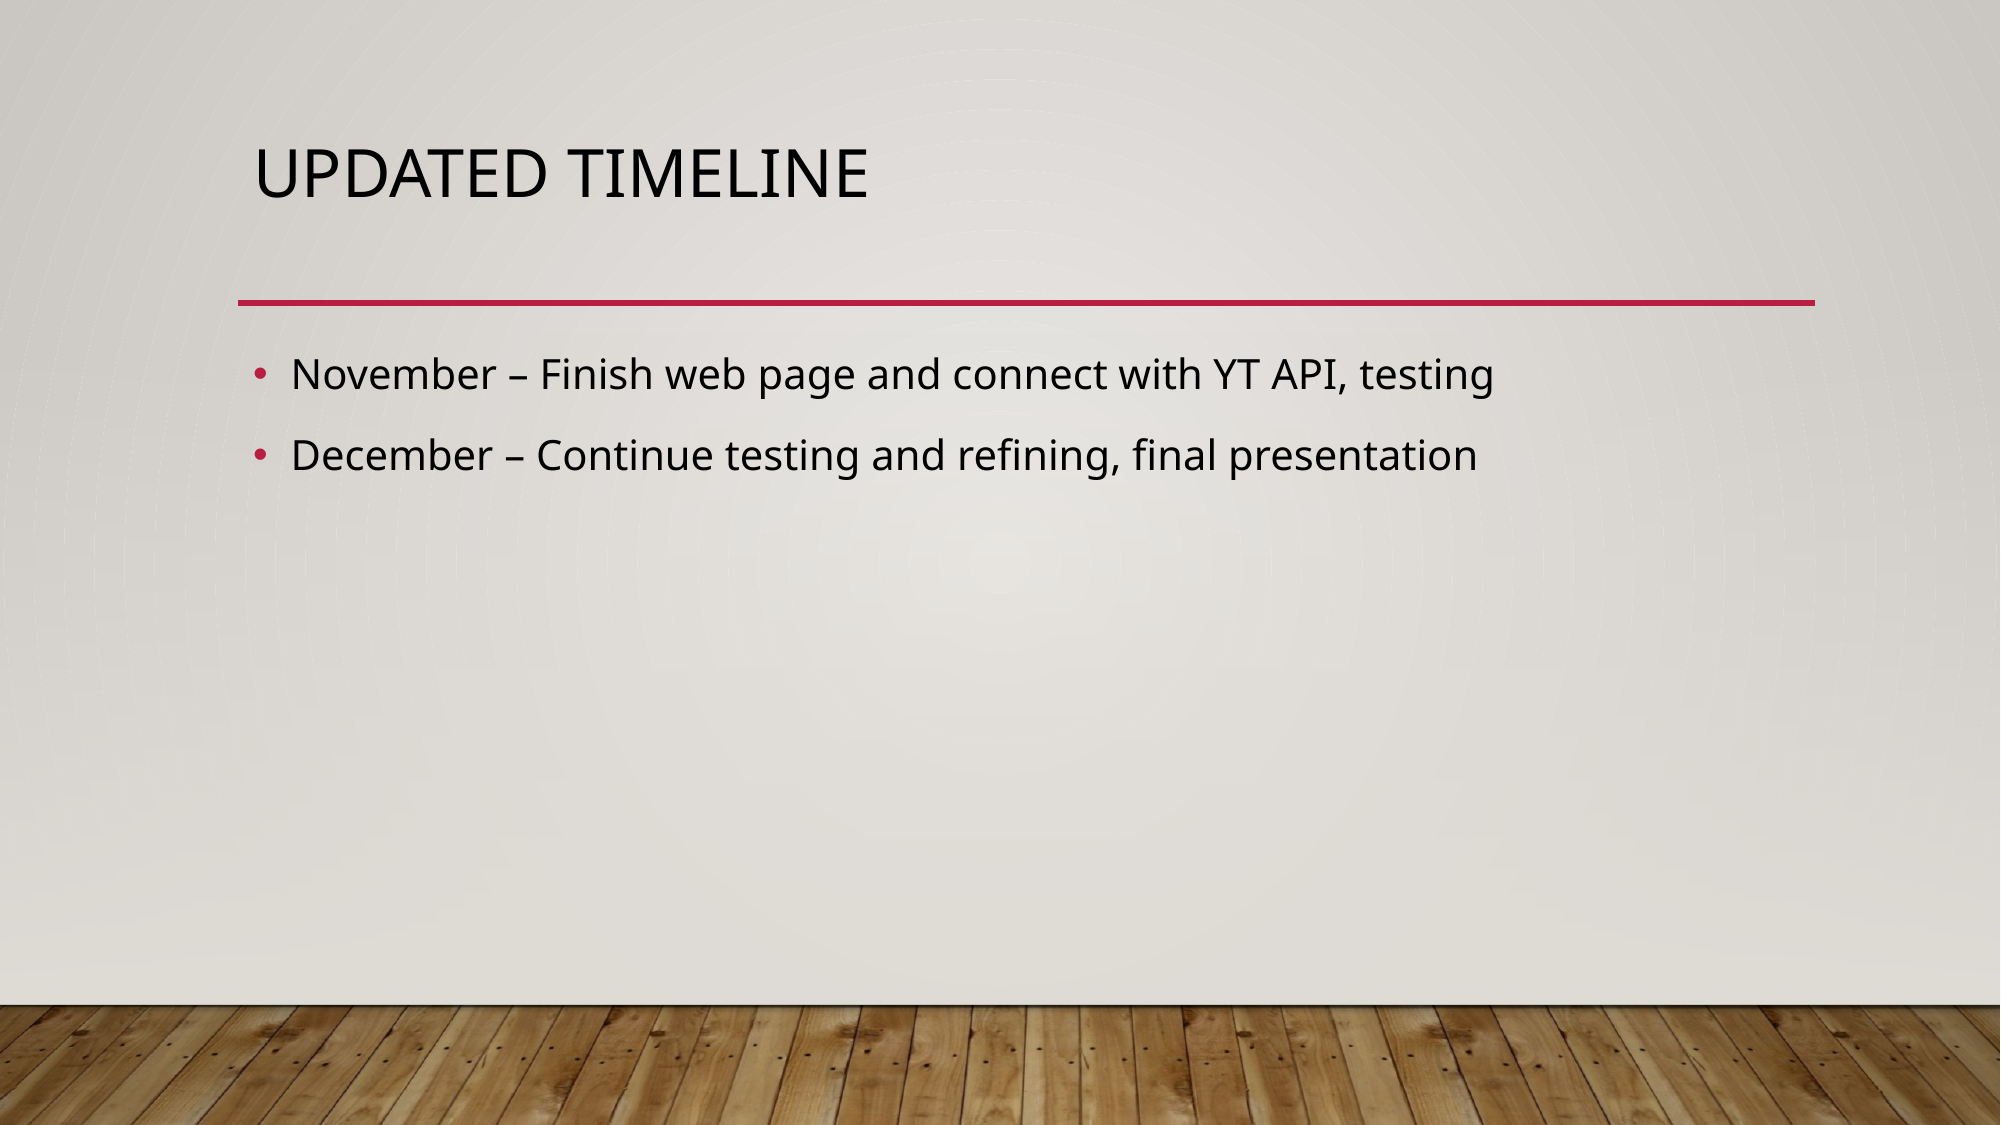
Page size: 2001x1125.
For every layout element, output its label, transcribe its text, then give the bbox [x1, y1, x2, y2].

title Updated Timeline [238, 131, 1814, 305]
list November – Finish web page and connect with YT API, testing December – Continue testing and refining, final presentation [238, 330, 1814, 897]
picture [0, 1005, 2000, 1125]
